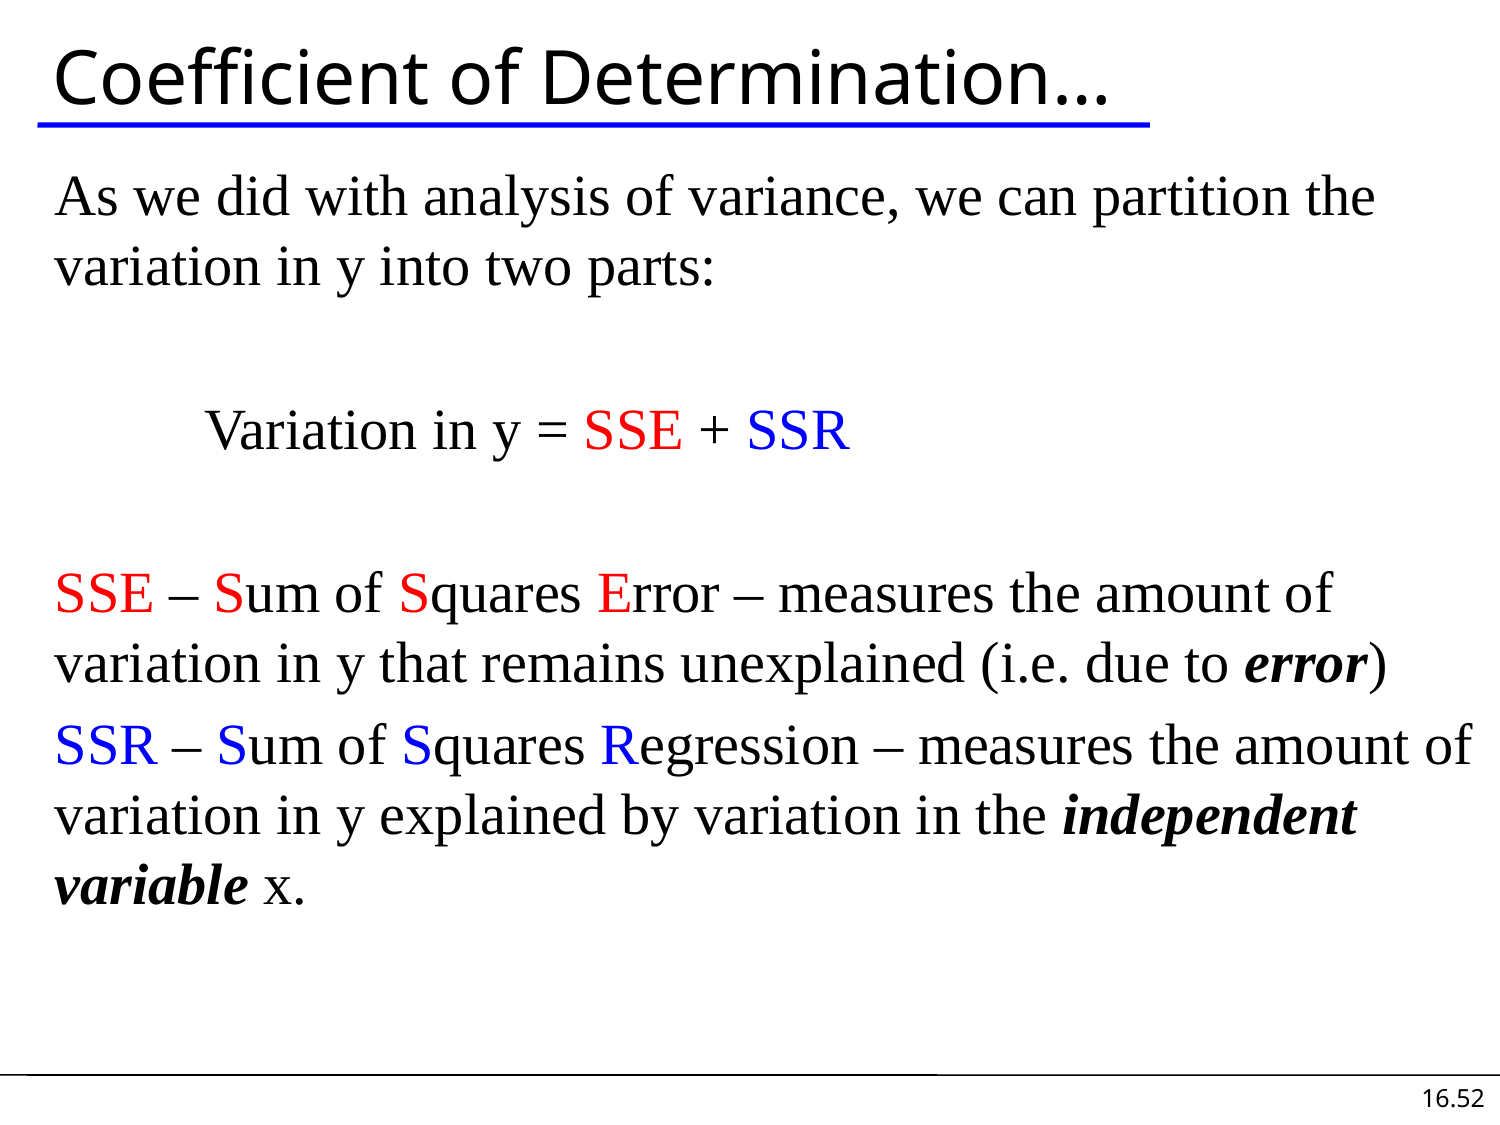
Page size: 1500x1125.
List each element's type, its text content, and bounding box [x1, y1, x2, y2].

list As we did with analysis of variance, we can partition the variation in y into two parts: Variation in y = SSE + SSR SSE – Sum of Squares Error – measures the amount of variation in y that remains unexplained (i.e. due to error) SSR – Sum of Squares Regression – measures the amount of variation in y explained by variation in the independent variable x. [39, 149, 1500, 1050]
slide_number 16.52 [1187, 1074, 1500, 1125]
title Coefficient of Determination… [37, 24, 1475, 125]
